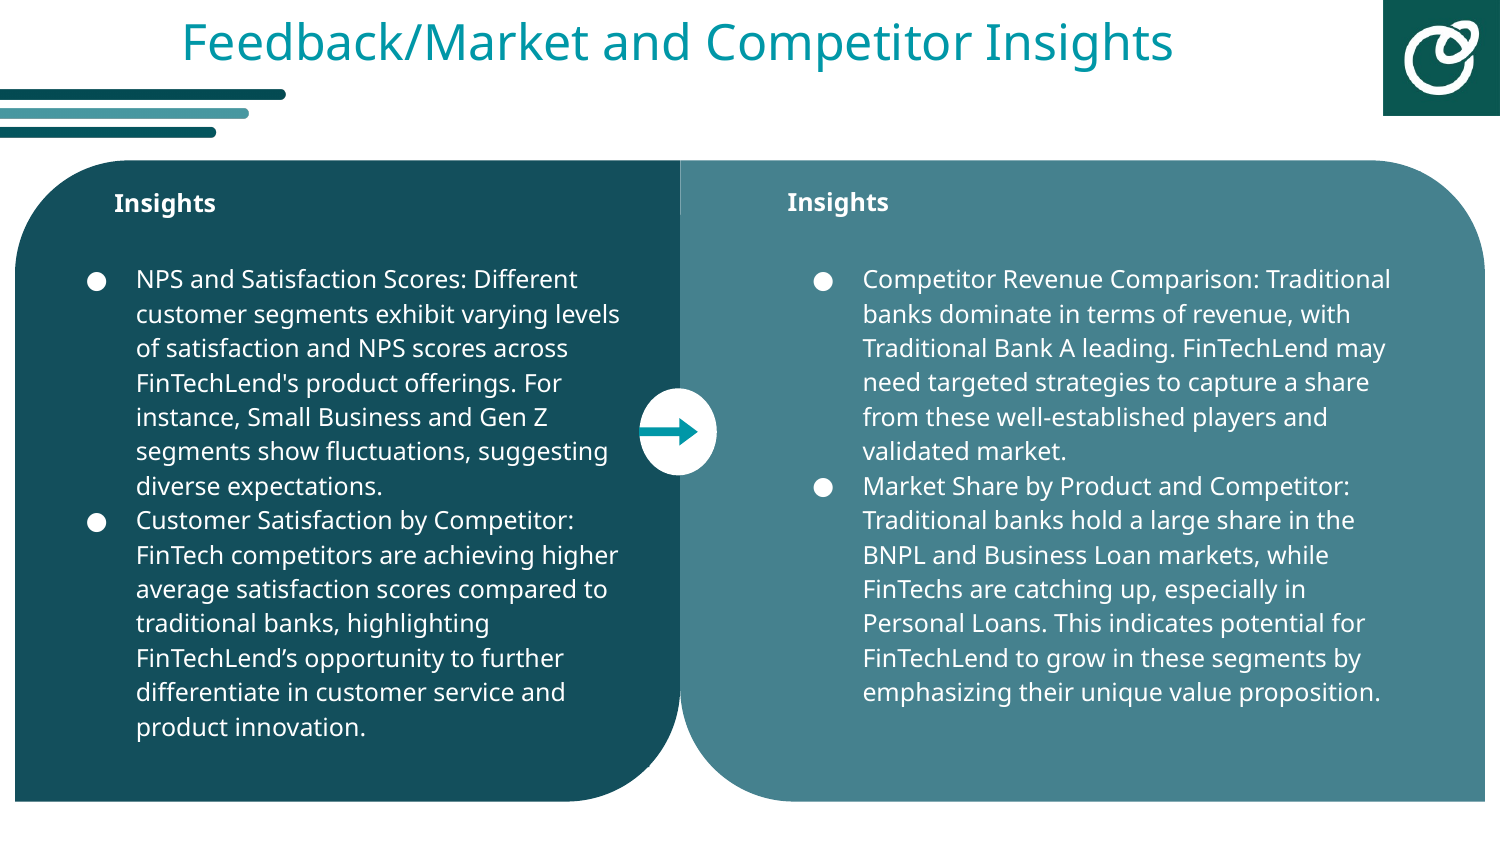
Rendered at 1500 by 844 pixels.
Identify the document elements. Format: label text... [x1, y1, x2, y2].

picture [1383, 0, 1500, 117]
picture [0, 74, 299, 161]
text_box Feedback/Market and Competitor Insights [0, 0, 1357, 90]
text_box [638, 388, 718, 476]
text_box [679, 160, 1486, 802]
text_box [14, 160, 677, 802]
